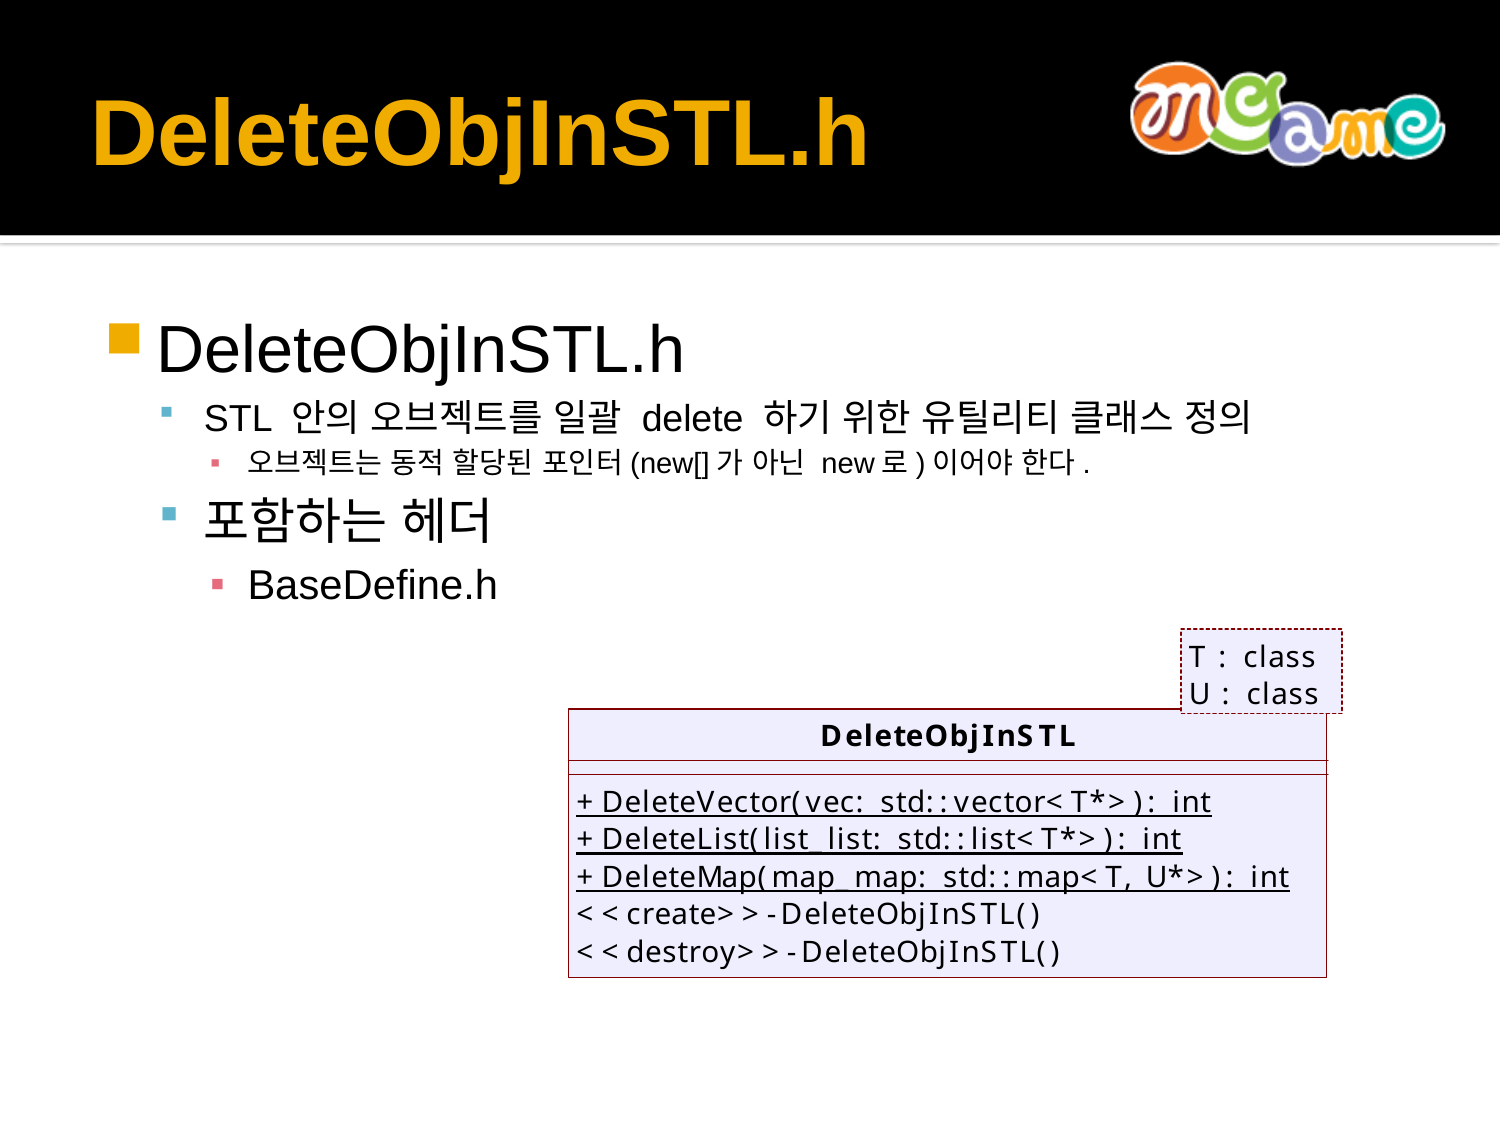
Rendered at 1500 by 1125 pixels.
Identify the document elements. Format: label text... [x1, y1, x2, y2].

title DeleteObjInSTL.h [75, 25, 1425, 231]
list DeleteObjInSTL.h STL 안의 오브젝트를 일괄 delete 하기 위한 유틸리티 클래스 정의 오브젝트는 동적 할당된 포인터(new[]가 아닌 new로)이어야 한다. 포함하는 헤더 BaseDefine.h [75, 291, 1425, 1050]
picture [1104, 42, 1469, 178]
picture [537, 597, 1375, 1011]
